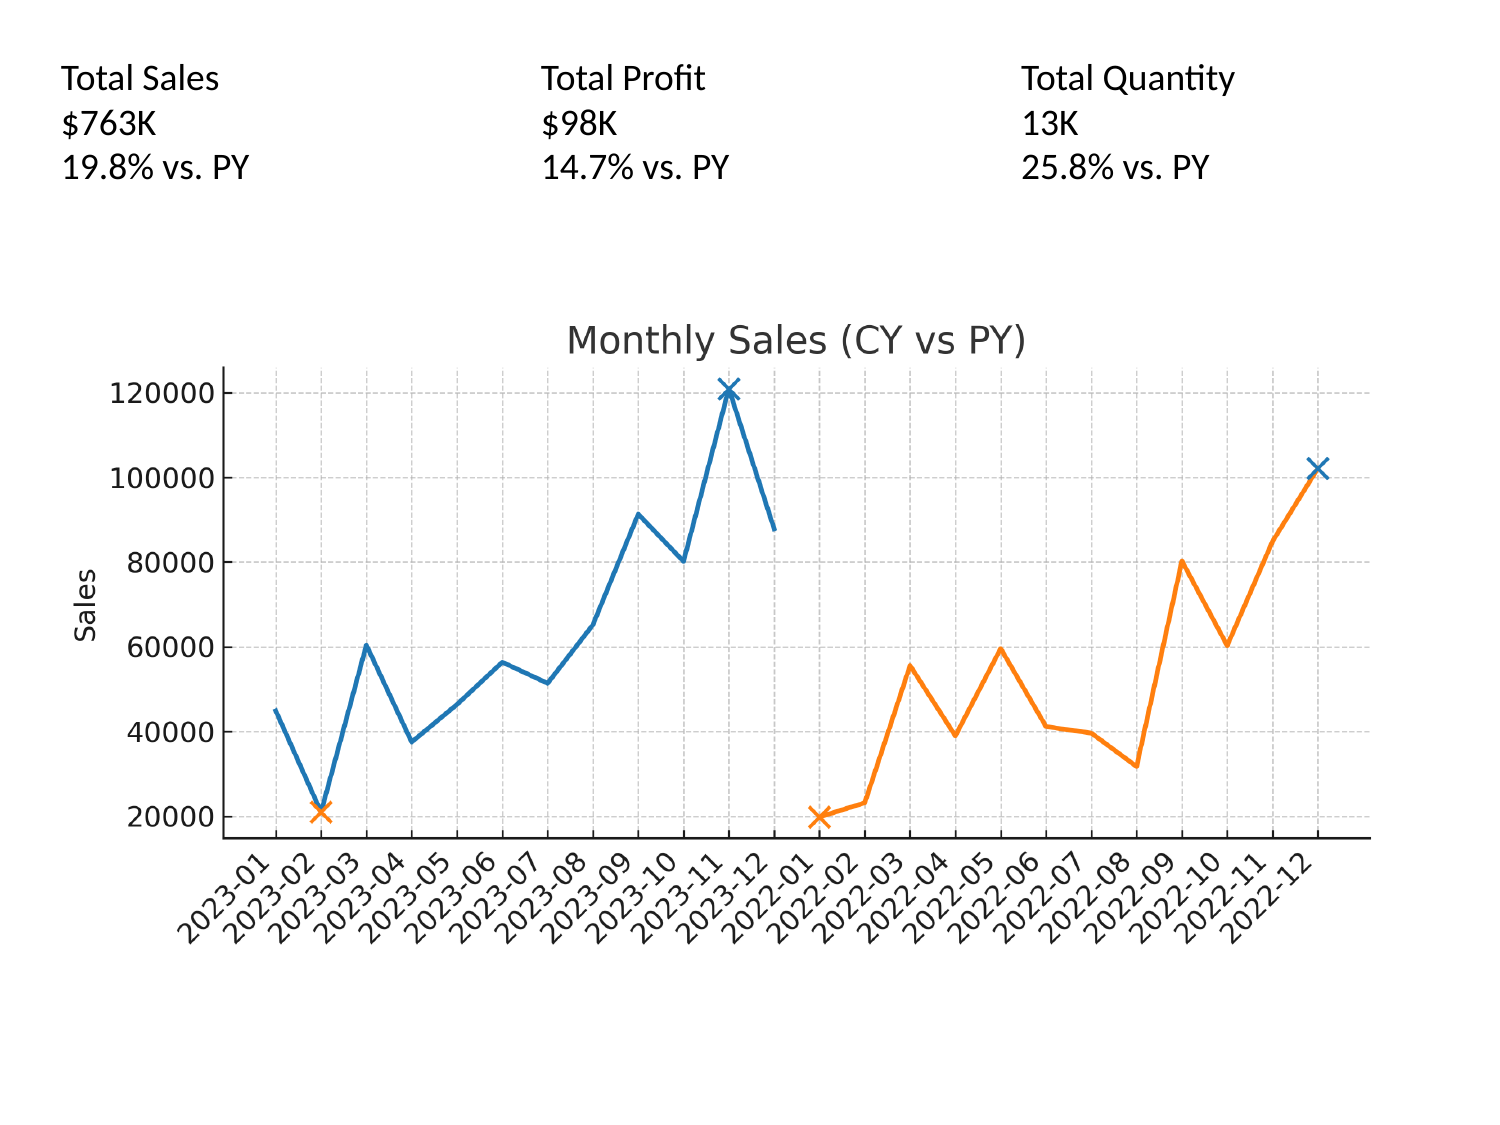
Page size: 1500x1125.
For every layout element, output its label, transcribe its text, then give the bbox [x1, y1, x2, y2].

picture [44, 299, 1396, 976]
text_box Total Quantity 13K 25.8% vs. PY [1013, 44, 1244, 195]
text_box Total Sales $763K 19.8% vs. PY [53, 44, 258, 195]
text_box Total Profit $98K 14.7% vs. PY [533, 44, 738, 195]
